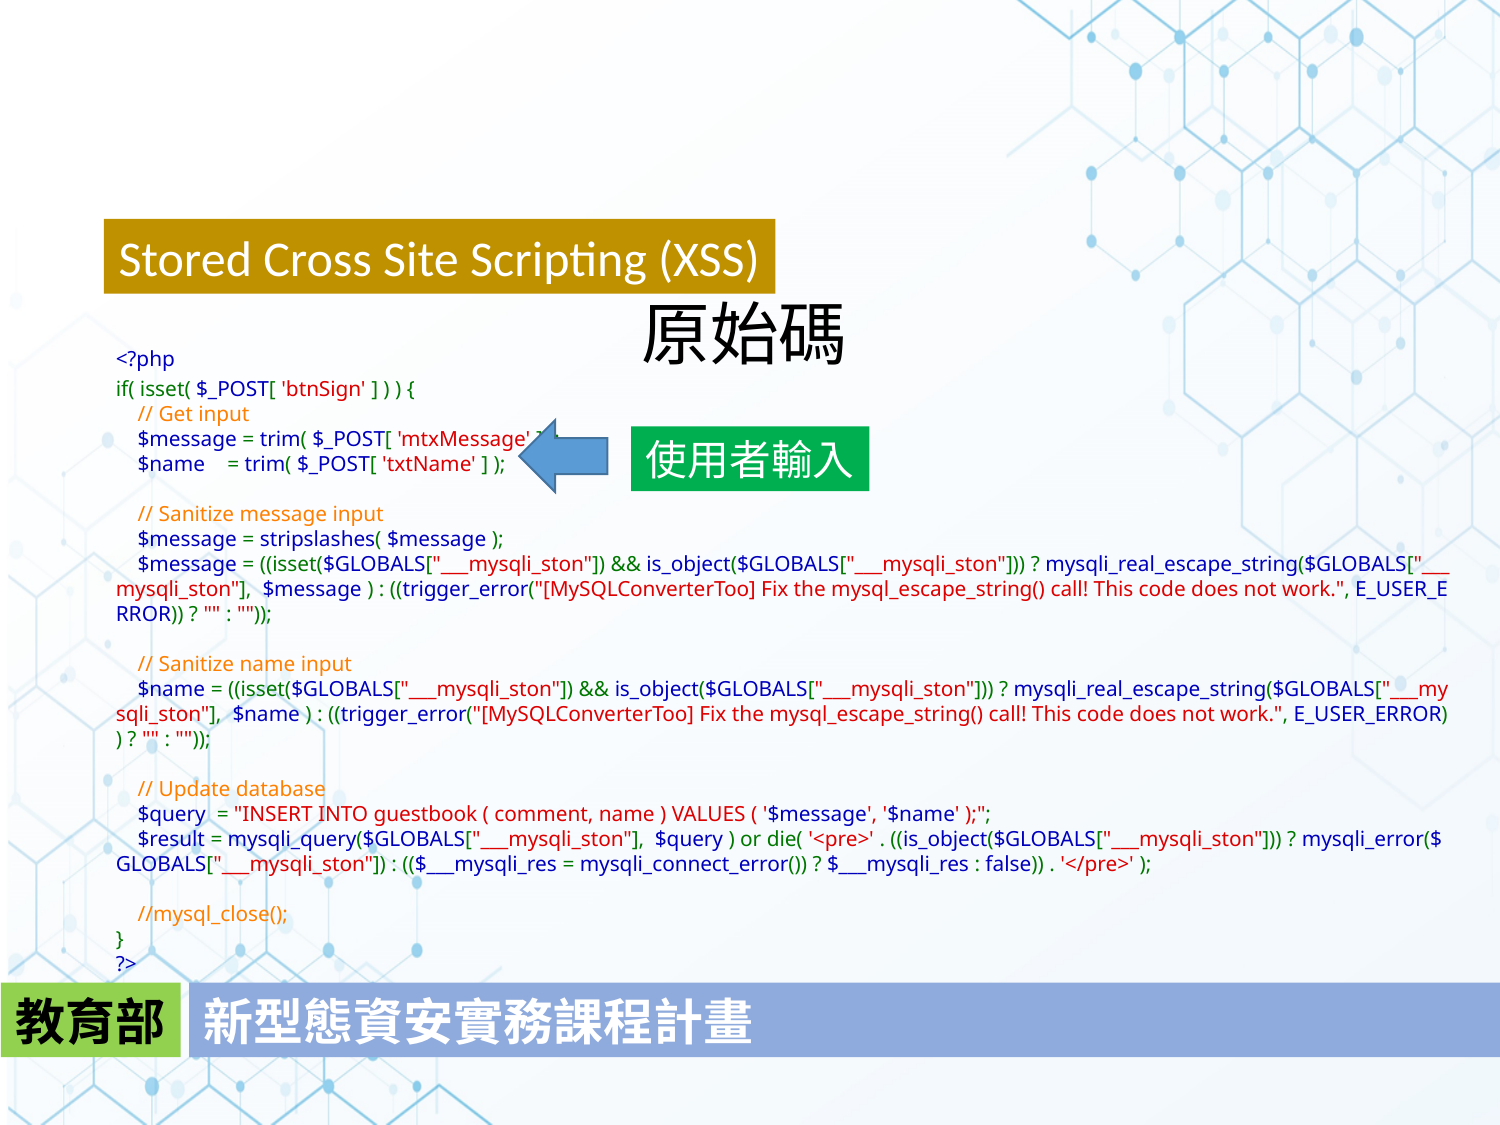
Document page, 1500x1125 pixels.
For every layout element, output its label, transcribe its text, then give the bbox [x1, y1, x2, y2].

text_box ﻿<?php if( isset( $_POST[ 'btnSign' ] ) ) { // Get input $message = trim( $_POST[ 'mtxMessage' ] ); $name = trim( $_POST[ 'txtName' ] ); // Sanitize message input $message = stripslashes( $message ); $message = ((isset($GLOBALS["___mysqli_ston"]) && is_object($GLOBALS["___mysqli_ston"])) ? mysqli_real_escape_string($GLOBALS["___mysqli_ston"], $message ) : ((trigger_error("[MySQLConverterToo] Fix the mysql_escape_string() call! This code does not work.", E_USER_ERROR)) ? "" : "")); // Sanitize name input $name = ((isset($GLOBALS["___mysqli_ston"]) && is_object($GLOBALS["___mysqli_ston"])) ? mysqli_real_escape_string($GLOBALS["___mysqli_ston"], $name ) : ((trigger_error("[MySQLConverterToo] Fix the mysql_escape_string() call! This code does not work.", E_USER_ERROR)) ? "" : "")); // Update database $query = "INSERT INTO guestbook ( comment, name ) VALUES ( '$message', '$name' );"; $result = mysqli_query($GLOBALS["___mysqli_ston"], $query ) or die( '<pre>' . ((is_object($GLOBALS["___mysqli_ston"])) ? mysqli_error($GLOBALS["___mysqli_ston"]) : (($___mysqli_res = mysqli_connect_error()) ? $___mysqli_res : false)) . '</pre>' ); //mysql_close(); } ?> [100, 308, 1469, 982]
text_box 使用者輸入 [631, 426, 870, 492]
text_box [0, 982, 1500, 1059]
picture [0, 0, 1500, 982]
picture [0, 1059, 1500, 1125]
text_box 原始碼 [629, 255, 870, 419]
text_box [517, 417, 609, 495]
text_box Stored Cross Site Scripting (XSS) [103, 218, 776, 294]
